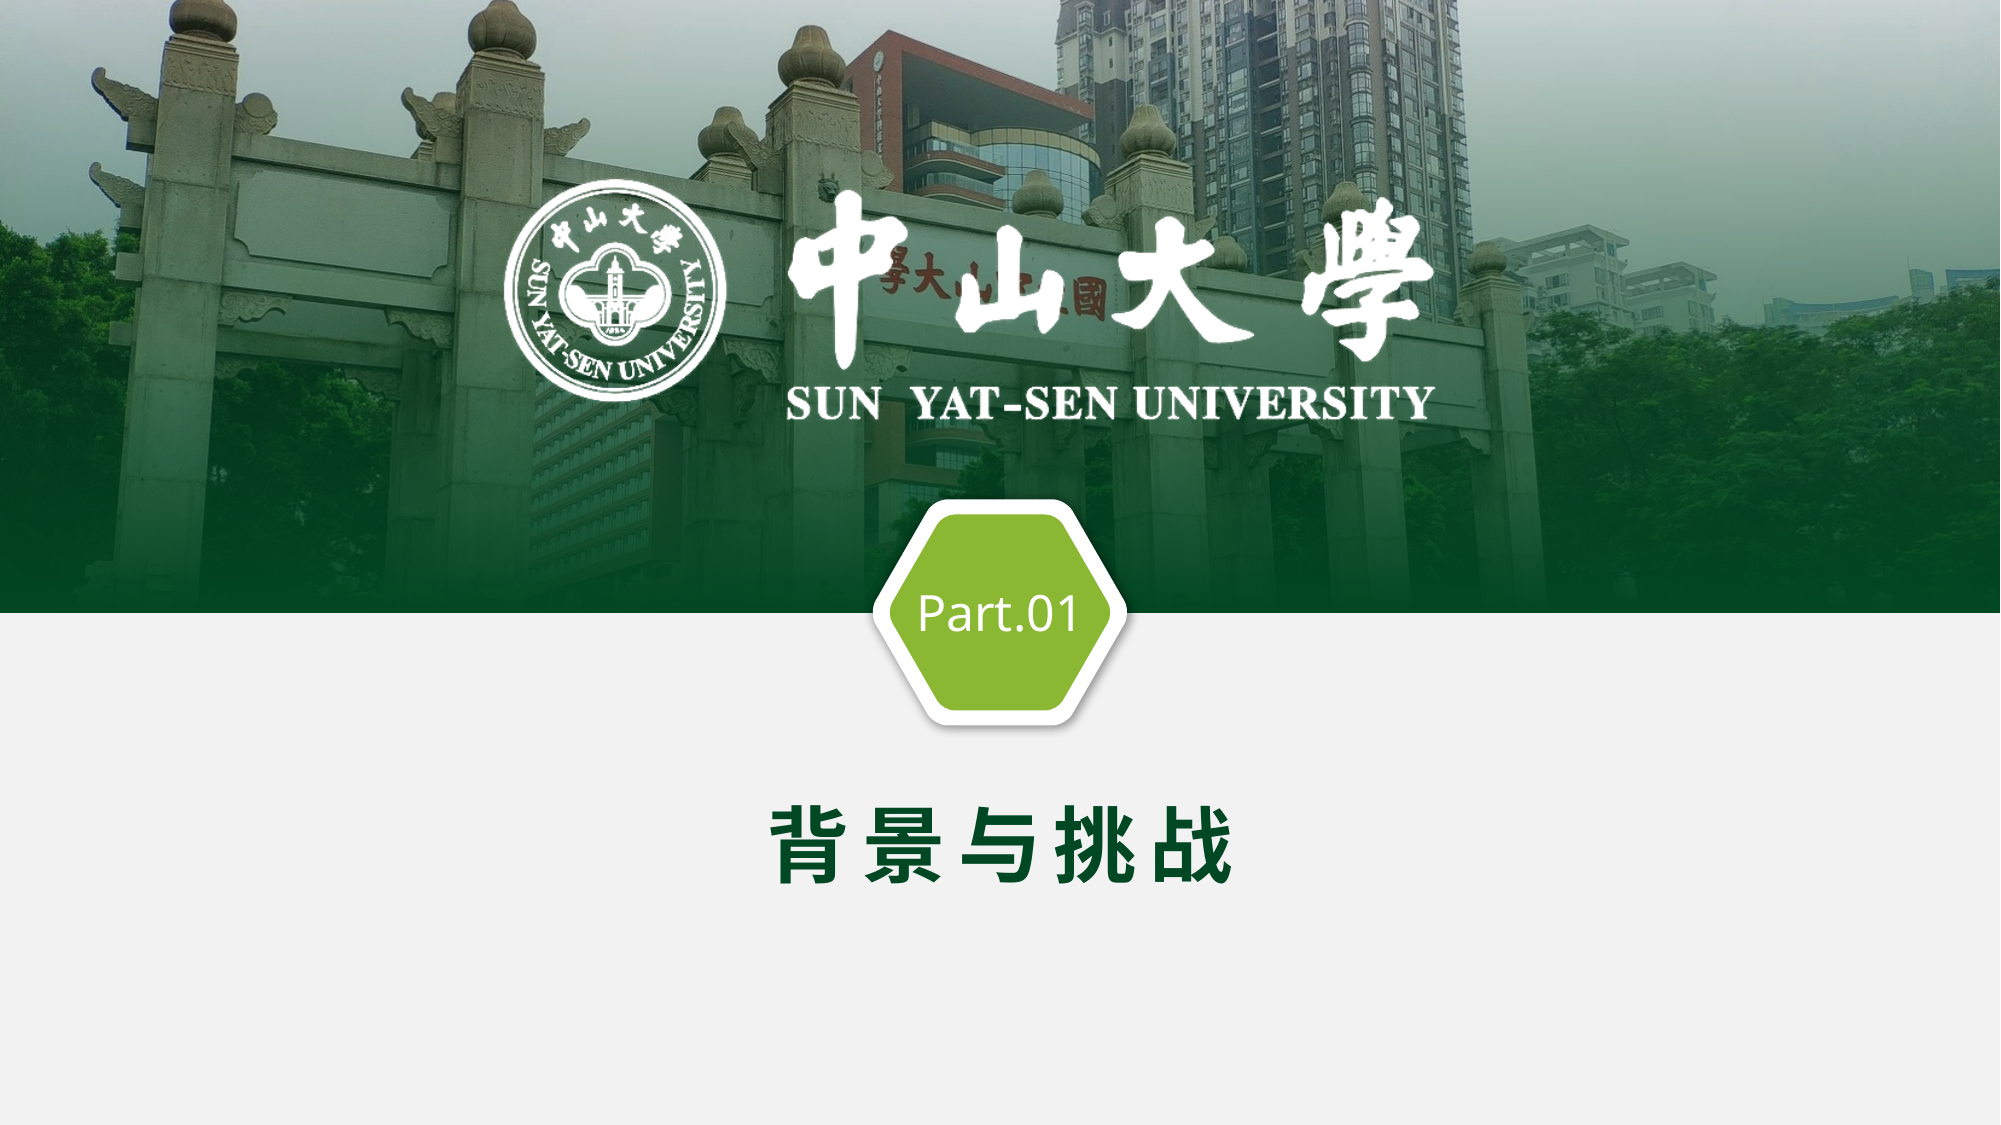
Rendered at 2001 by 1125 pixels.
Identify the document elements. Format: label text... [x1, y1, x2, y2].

picture [0, 0, 2000, 613]
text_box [872, 500, 1127, 726]
text_box 背景与挑战 [545, 785, 1455, 901]
